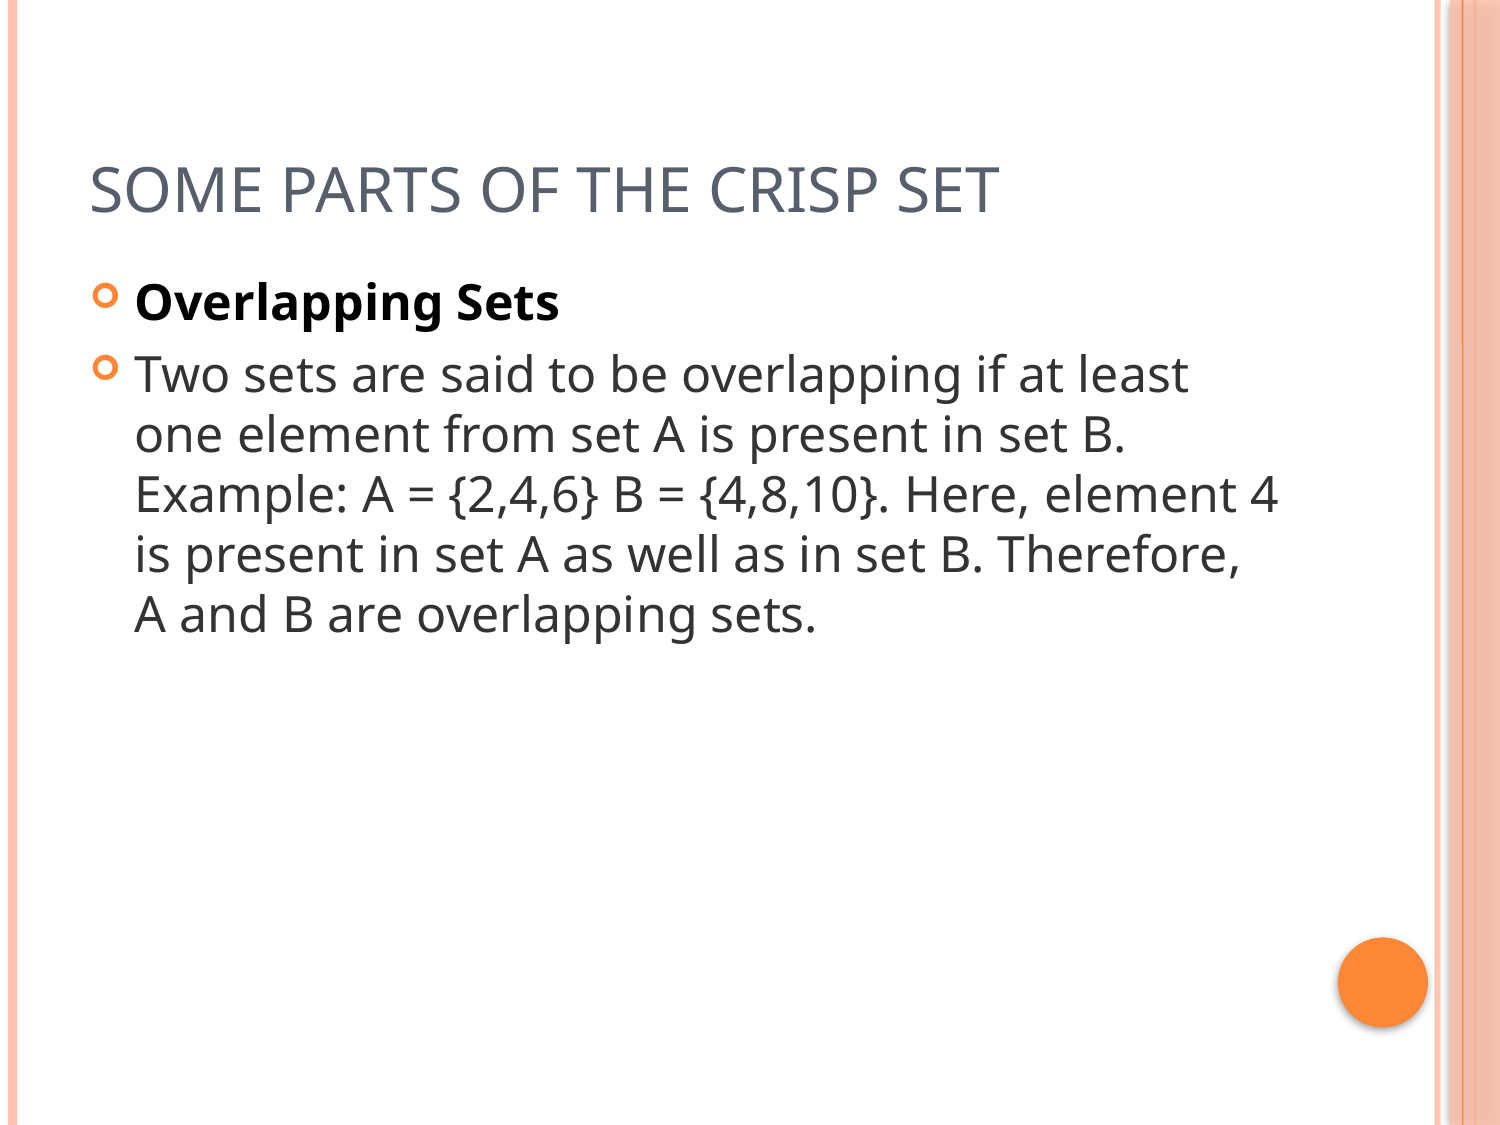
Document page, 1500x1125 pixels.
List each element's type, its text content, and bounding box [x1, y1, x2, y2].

list Overlapping Sets Two sets are said to be overlapping if at least one element from set A is present in set B. Example: A = {2,4,6} B = {4,8,10}. Here, element 4 is present in set A as well as in set B. Therefore, A and B are overlapping sets. [75, 262, 1300, 1062]
title Some parts of the crisp set [75, 45, 1300, 233]
